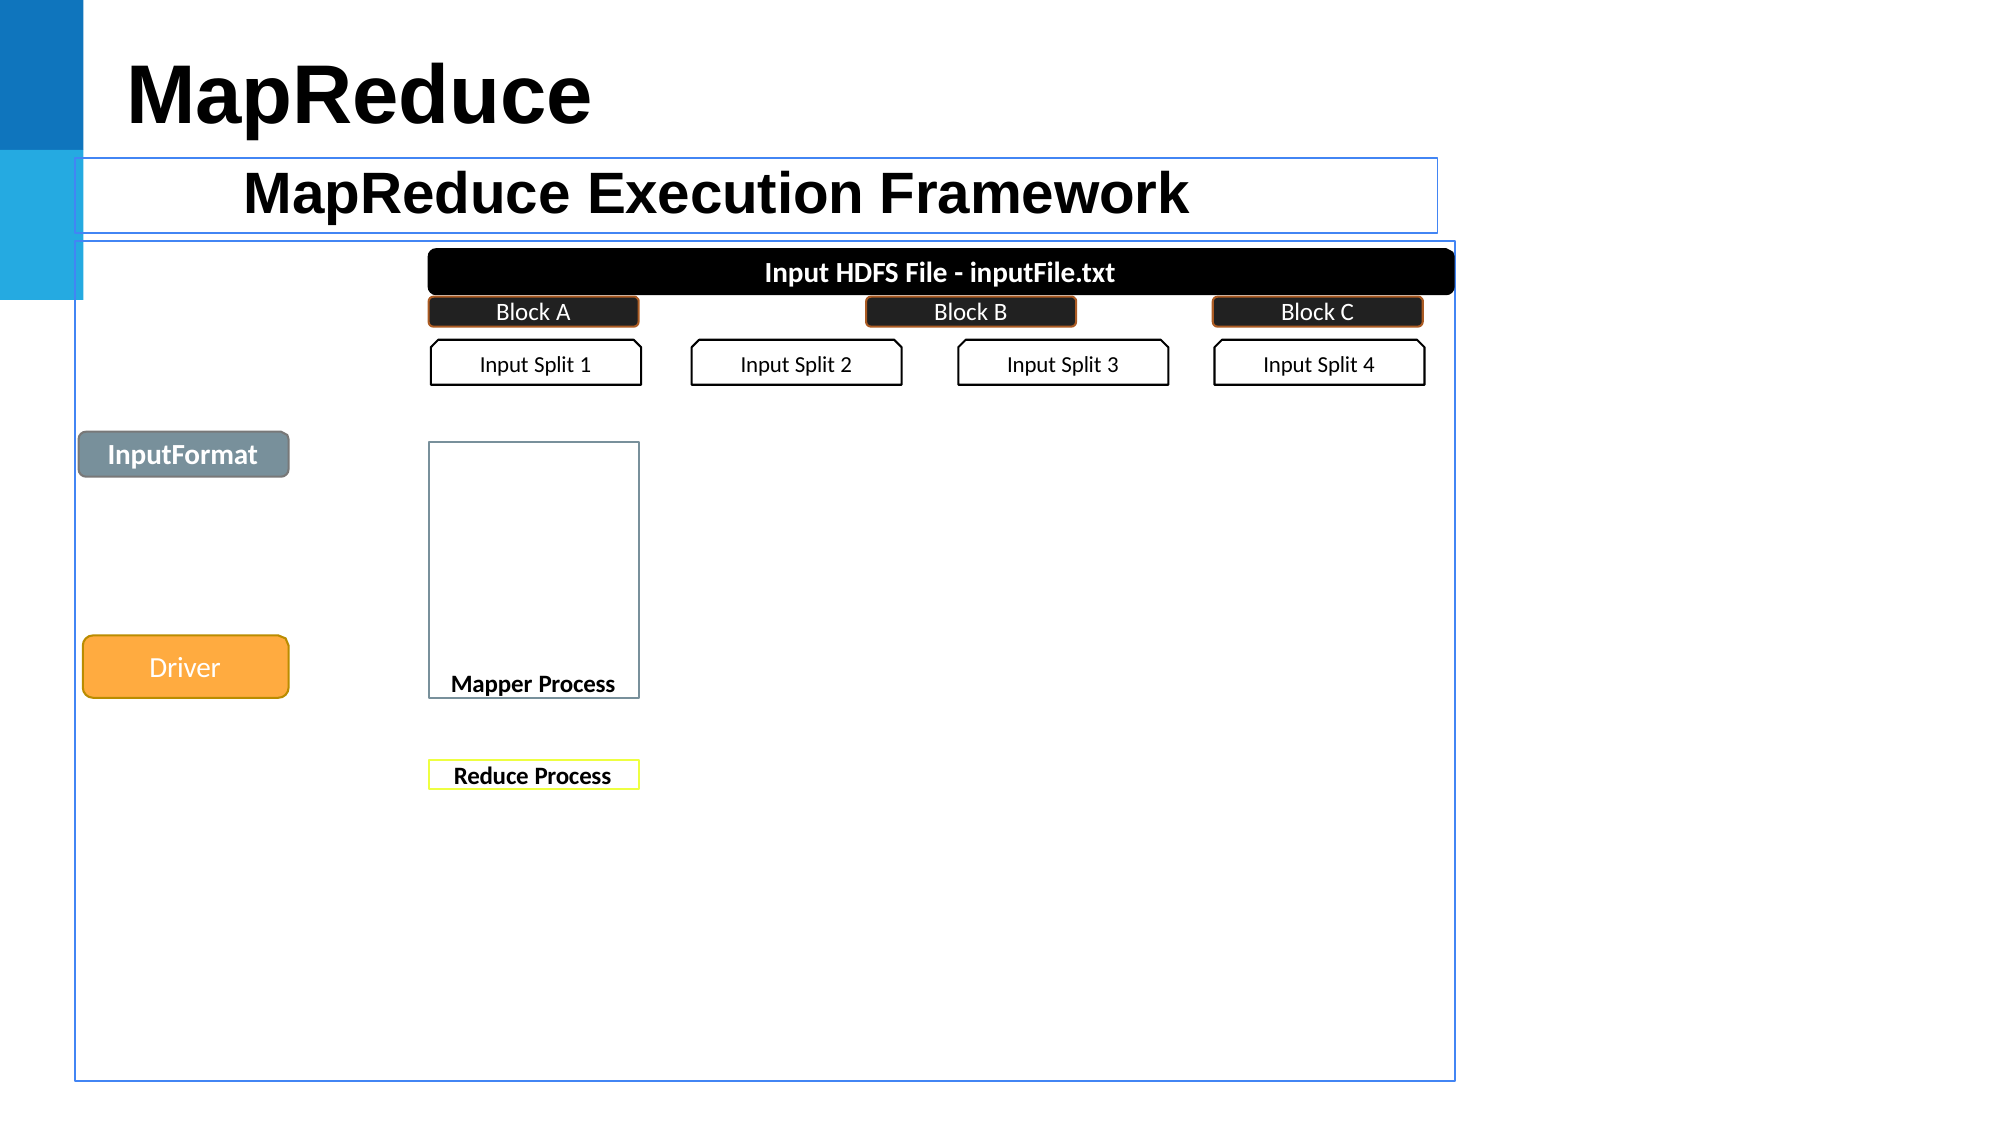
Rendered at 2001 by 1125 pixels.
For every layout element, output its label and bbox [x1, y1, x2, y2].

text_box [1211, 295, 1425, 329]
text_box [73, 157, 1455, 296]
text_box [0, 0, 1456, 1083]
text_box [864, 295, 1078, 329]
text_box [77, 430, 290, 479]
text_box [427, 295, 640, 329]
text_box [81, 634, 290, 700]
